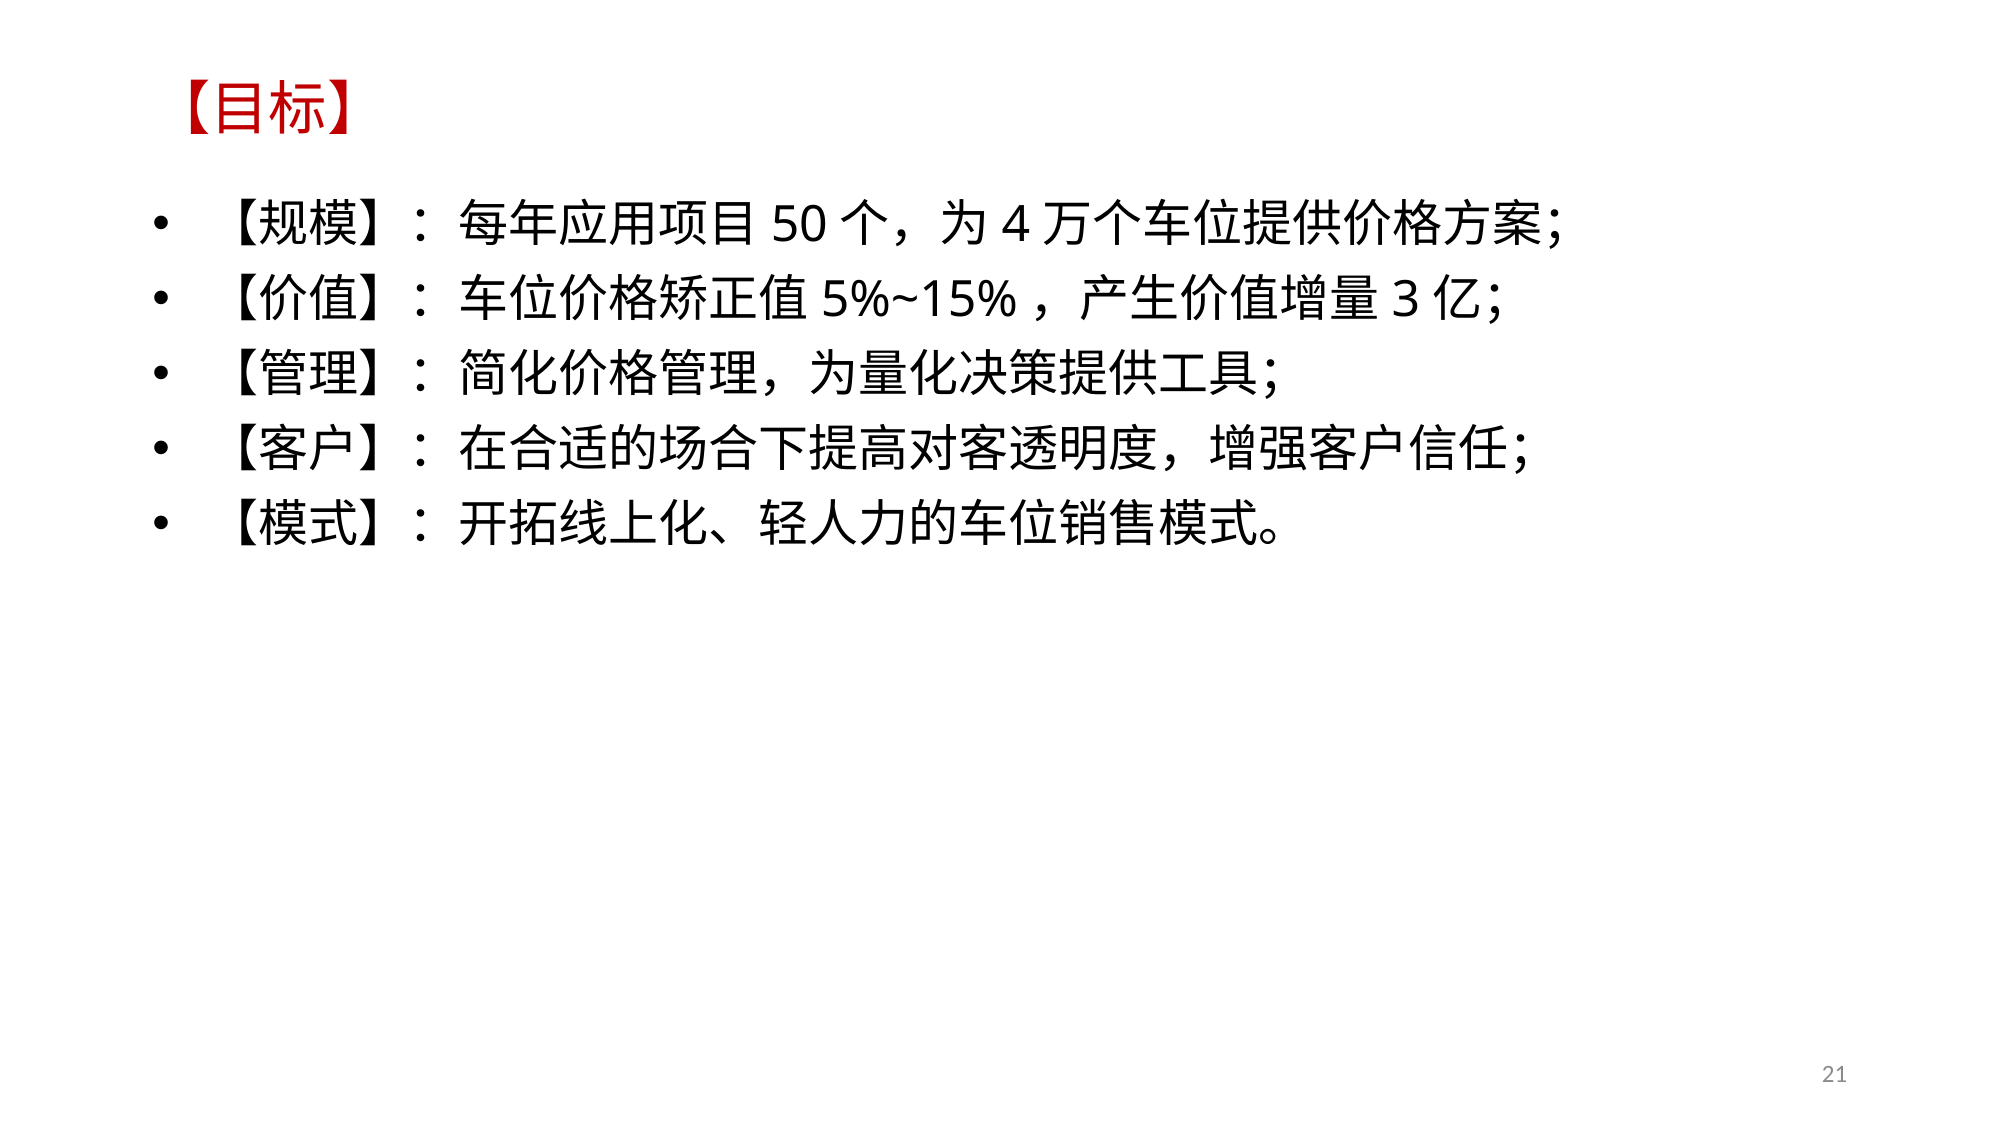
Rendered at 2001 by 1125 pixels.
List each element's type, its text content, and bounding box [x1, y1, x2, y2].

list 【规模】：每年应用项目50个，为4万个车位提供价格方案； 【价值】：车位价格矫正值5%~15%，产生价值增量3亿； 【管理】：简化价格管理，为量化决策提供工具； 【客户】：在合适的场合下提高对客透明度，增强客户信任； 【模式】：开拓线上化、轻人力的车位销售模式。 [137, 191, 1863, 1014]
title 【目标】 [137, 59, 1863, 163]
